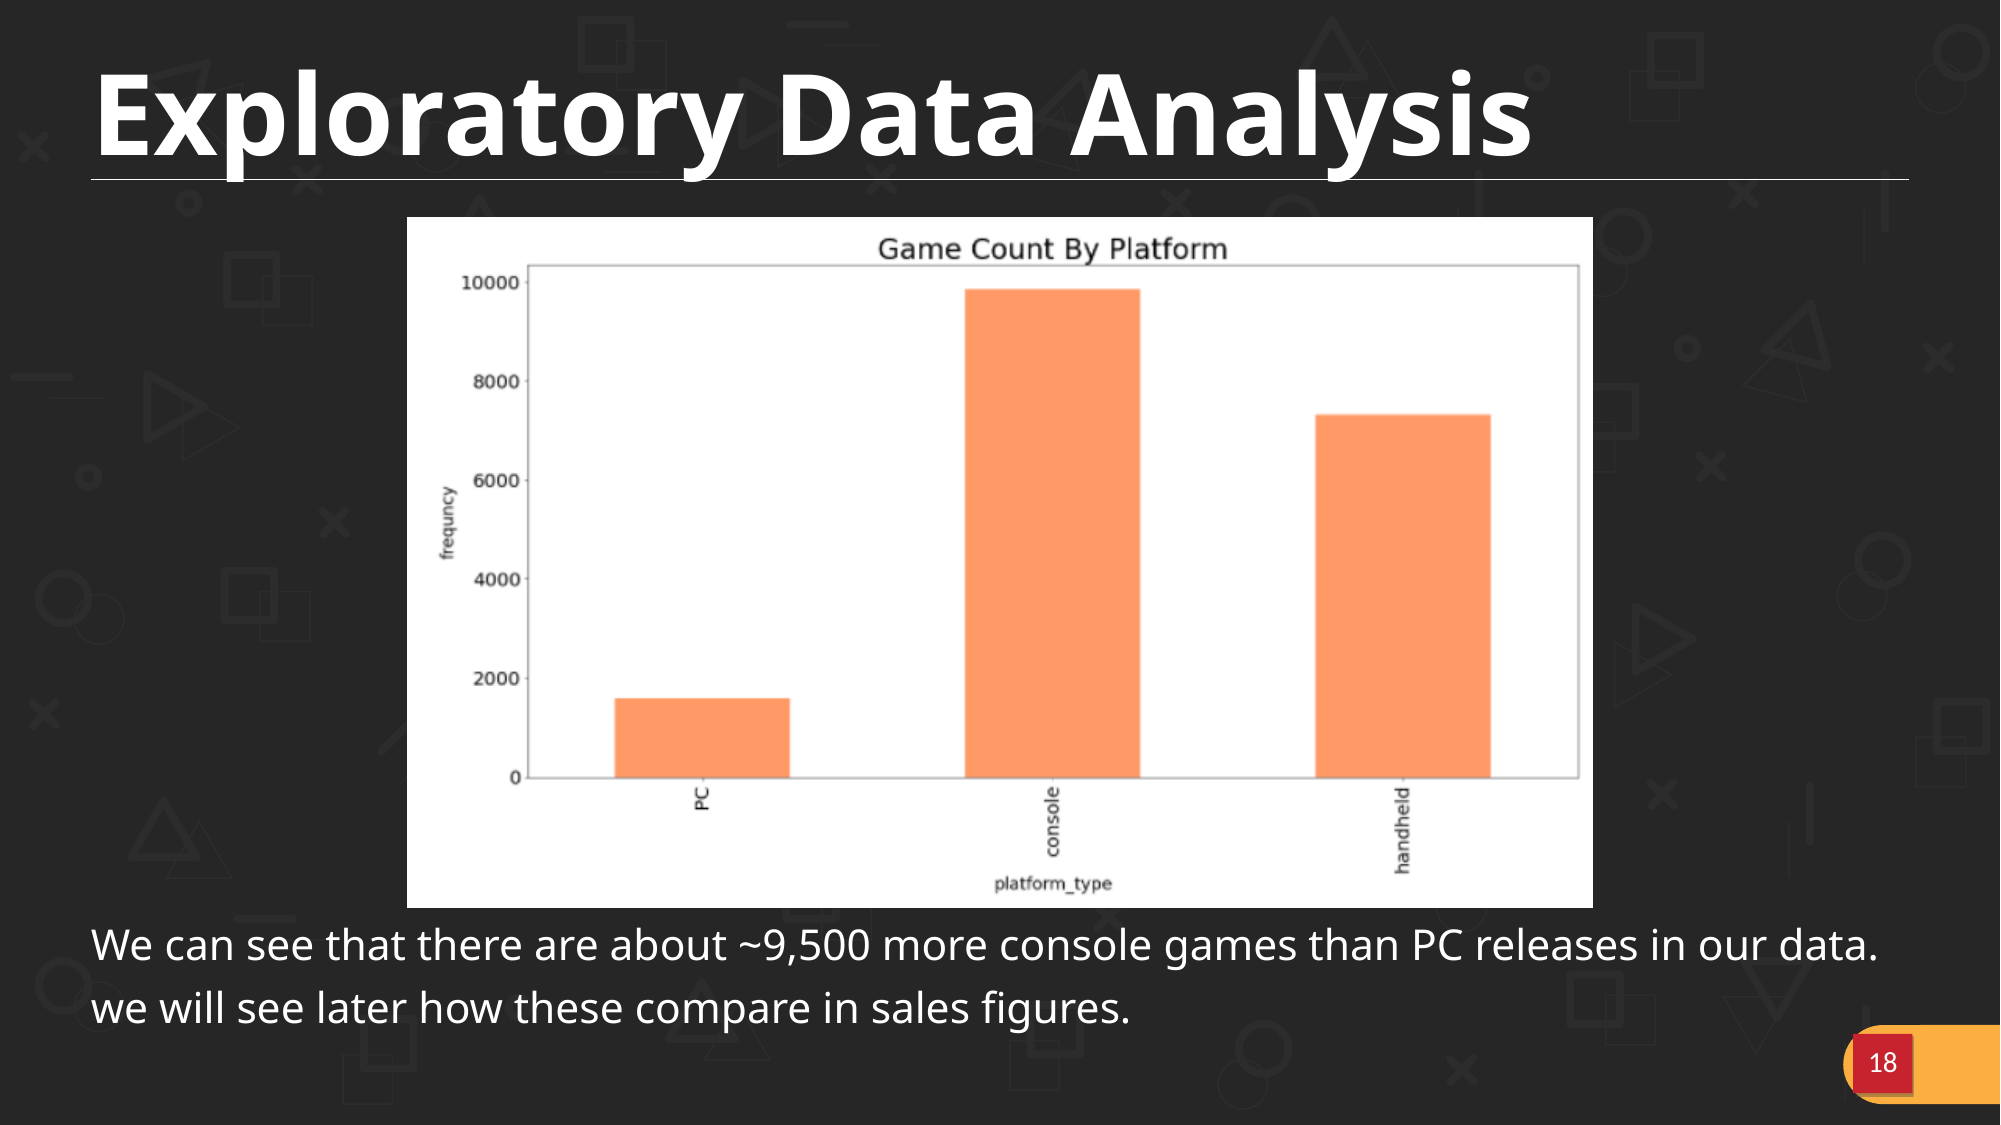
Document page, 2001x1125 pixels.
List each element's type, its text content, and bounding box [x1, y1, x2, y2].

title Exploratory Data Analysis [90, 67, 1911, 180]
slide_number 18 [1853, 1033, 1913, 1094]
text_box We can see that there are about ~9,500 more console games than PC releases in our data. we will see later how these compare in sales figures. [90, 923, 1948, 1057]
picture [406, 217, 1593, 908]
